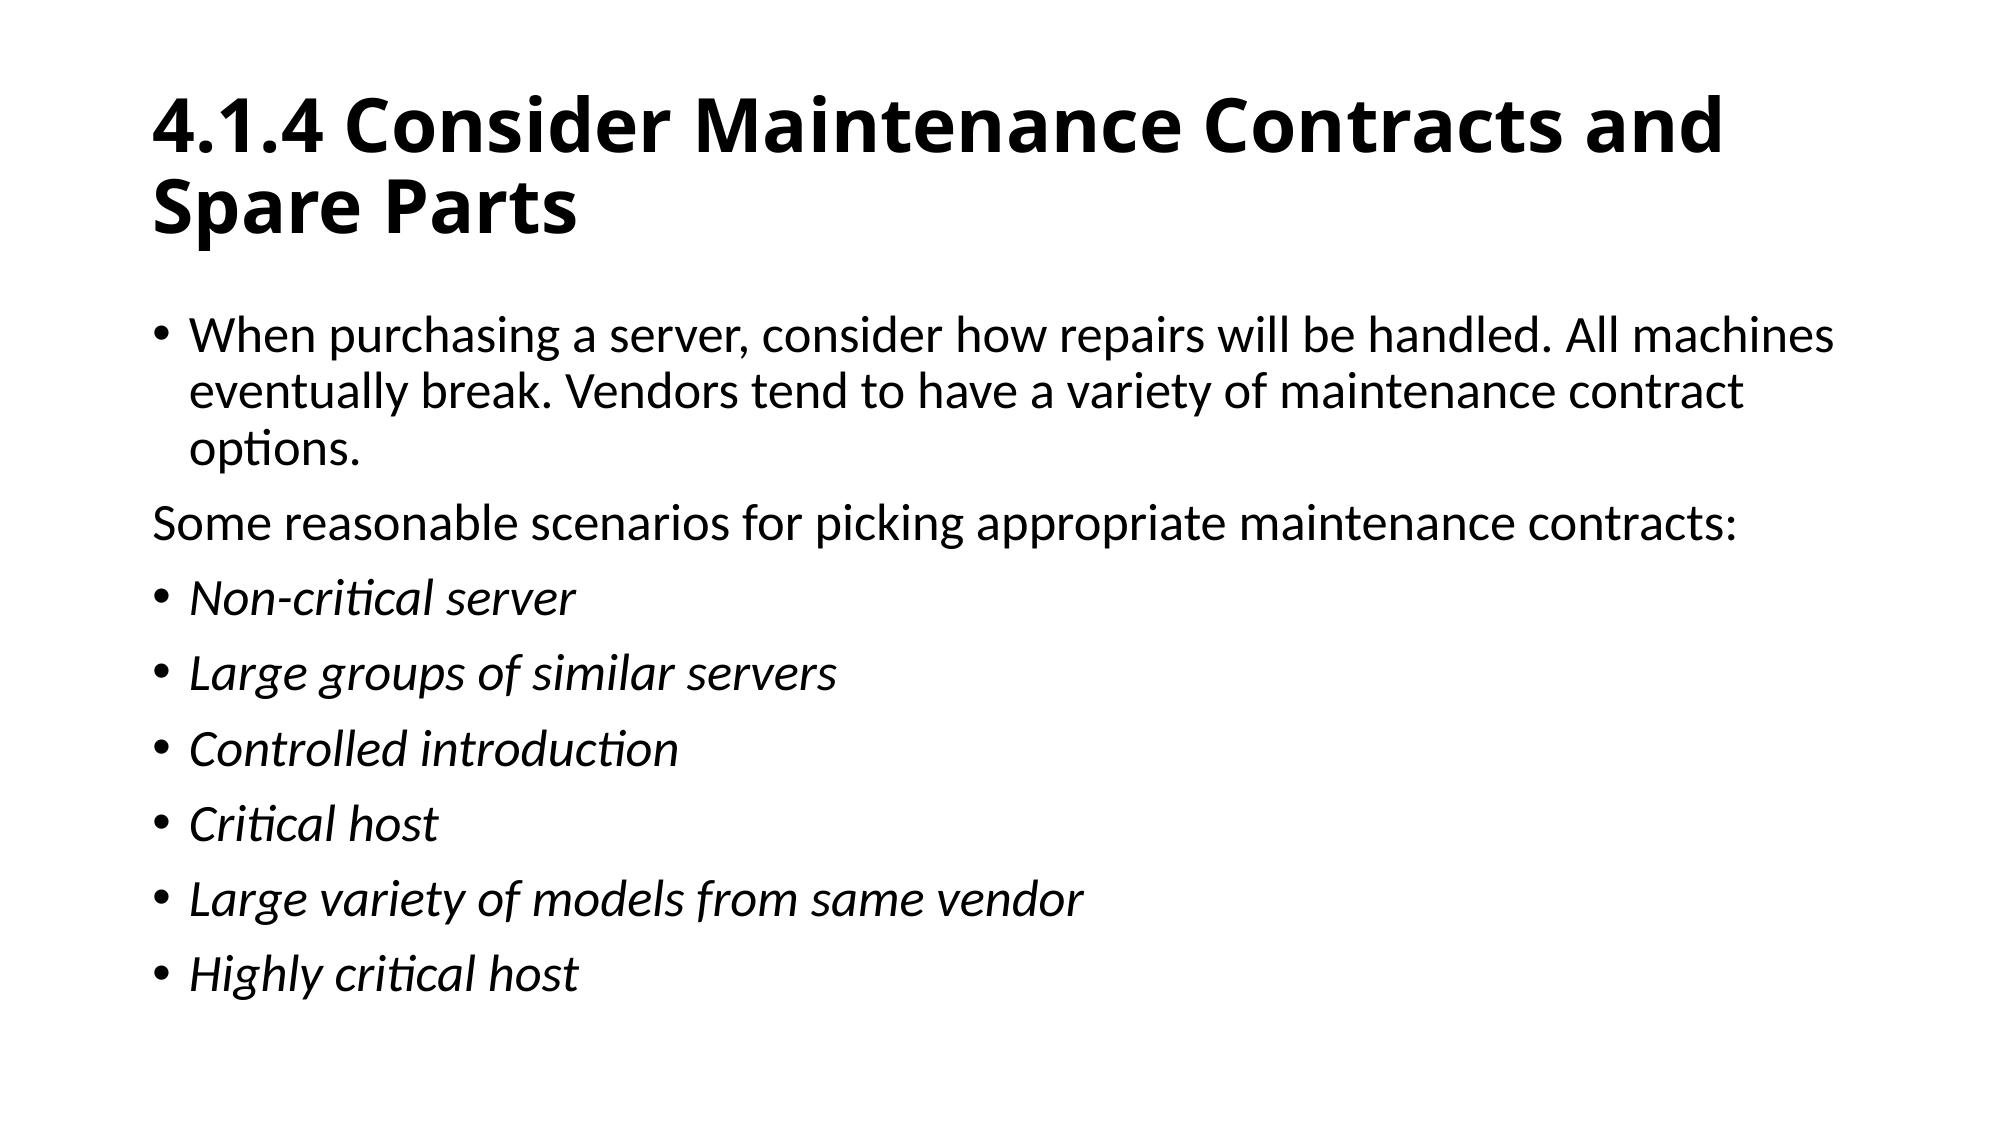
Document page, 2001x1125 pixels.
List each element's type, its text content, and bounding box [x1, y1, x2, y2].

list When purchasing a server, consider how repairs will be handled. All machines eventually break. Vendors tend to have a variety of maintenance contract options. Some reasonable scenarios for picking appropriate maintenance contracts: Non-critical server Large groups of similar servers Controlled introduction Critical host Large variety of models from same vendor Highly critical host [137, 299, 1863, 1014]
title 4.1.4 Consider Maintenance Contracts and Spare Parts [137, 59, 1863, 278]
